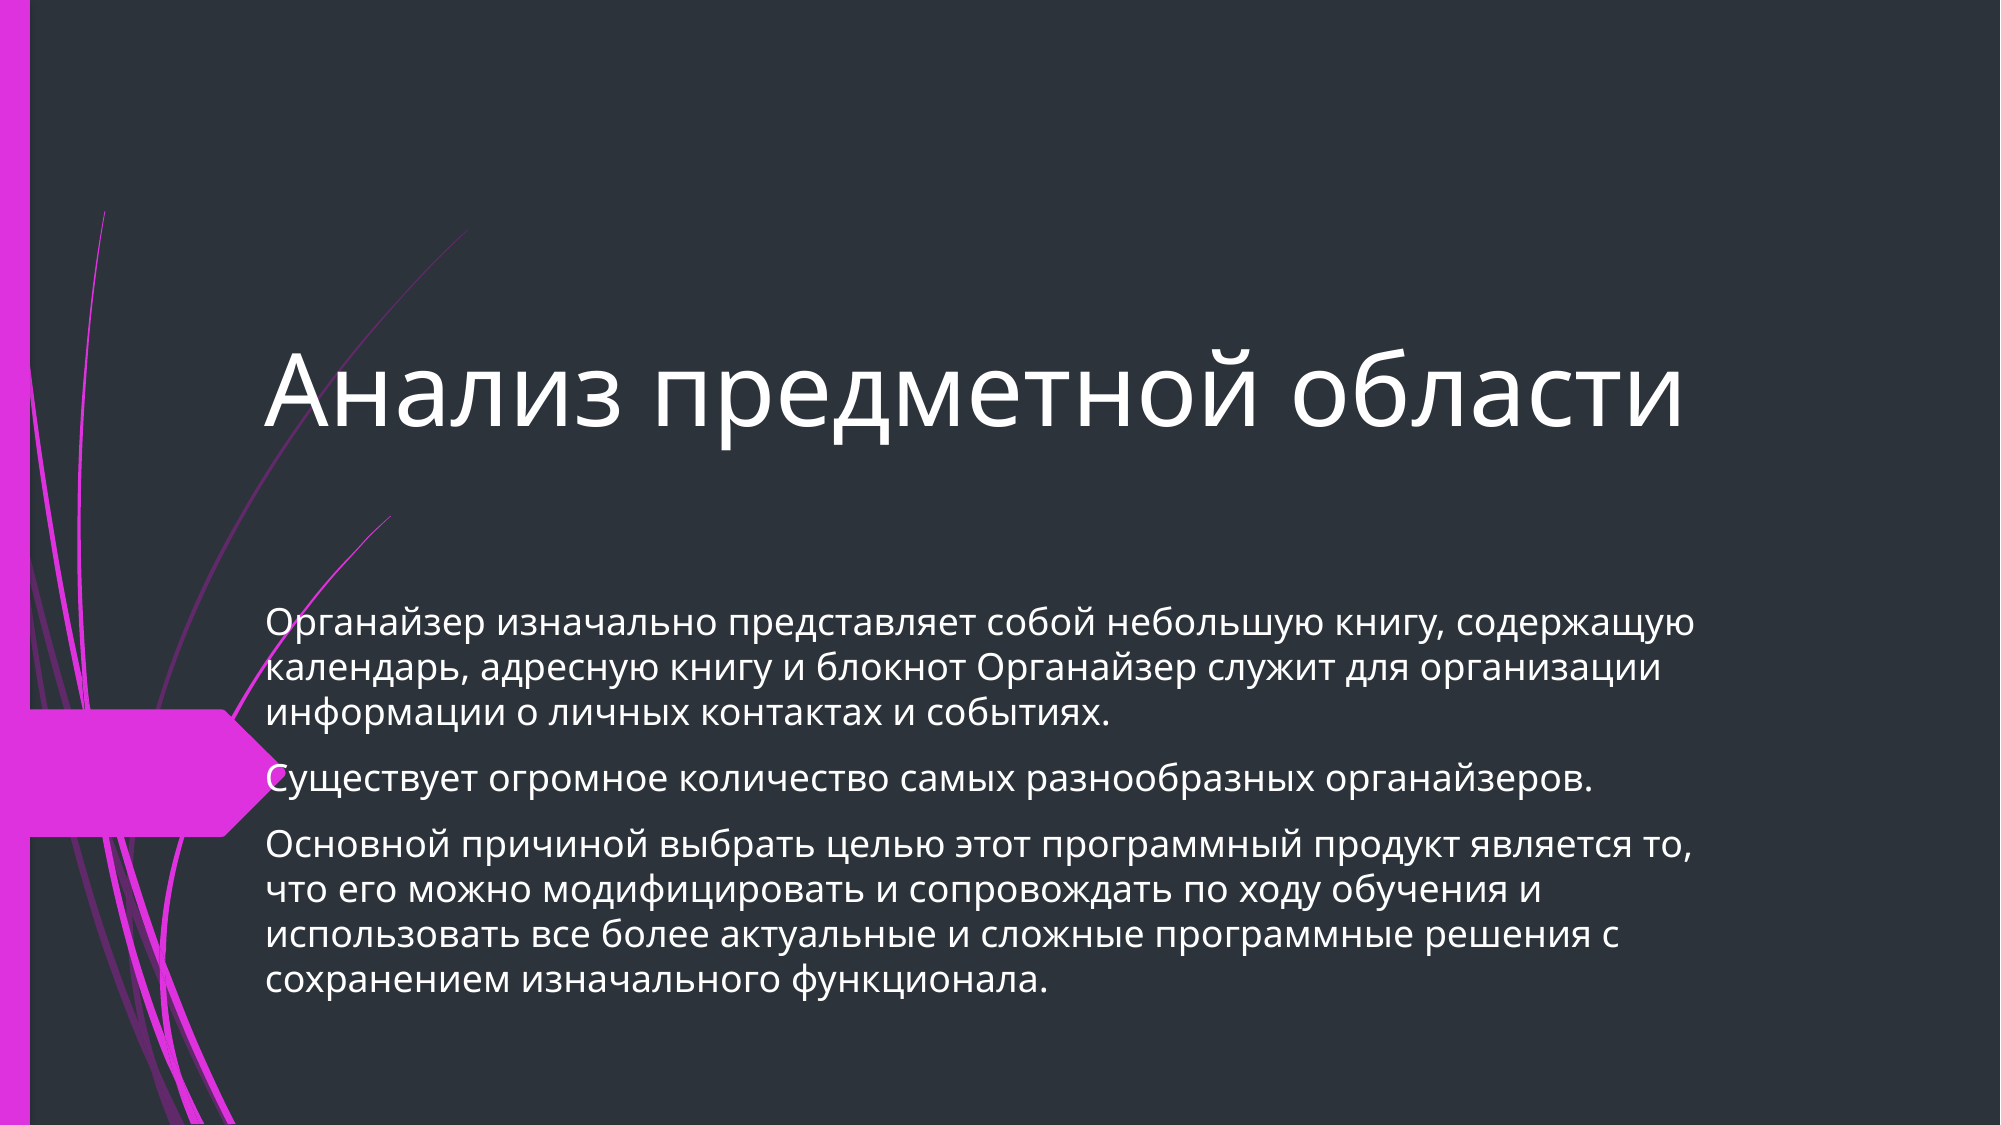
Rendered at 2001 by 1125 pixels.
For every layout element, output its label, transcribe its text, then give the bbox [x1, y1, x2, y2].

subtitle Органайзер изначально представляет собой небольшую книгу, содержащую календарь, адресную книгу и блокнот Органайзер служит для организации информации о личных контактах и событиях. Существует огромное количество самых разнообразных органайзеров. Основной причиной выбрать целью этот программный продукт является то, что его можно модифицировать и сопровождать по ходу обучения и использовать все более актуальные и сложные программные решения с сохранением изначального функционала. [249, 590, 1750, 1029]
title Анализ предметной области [249, 204, 1713, 576]
